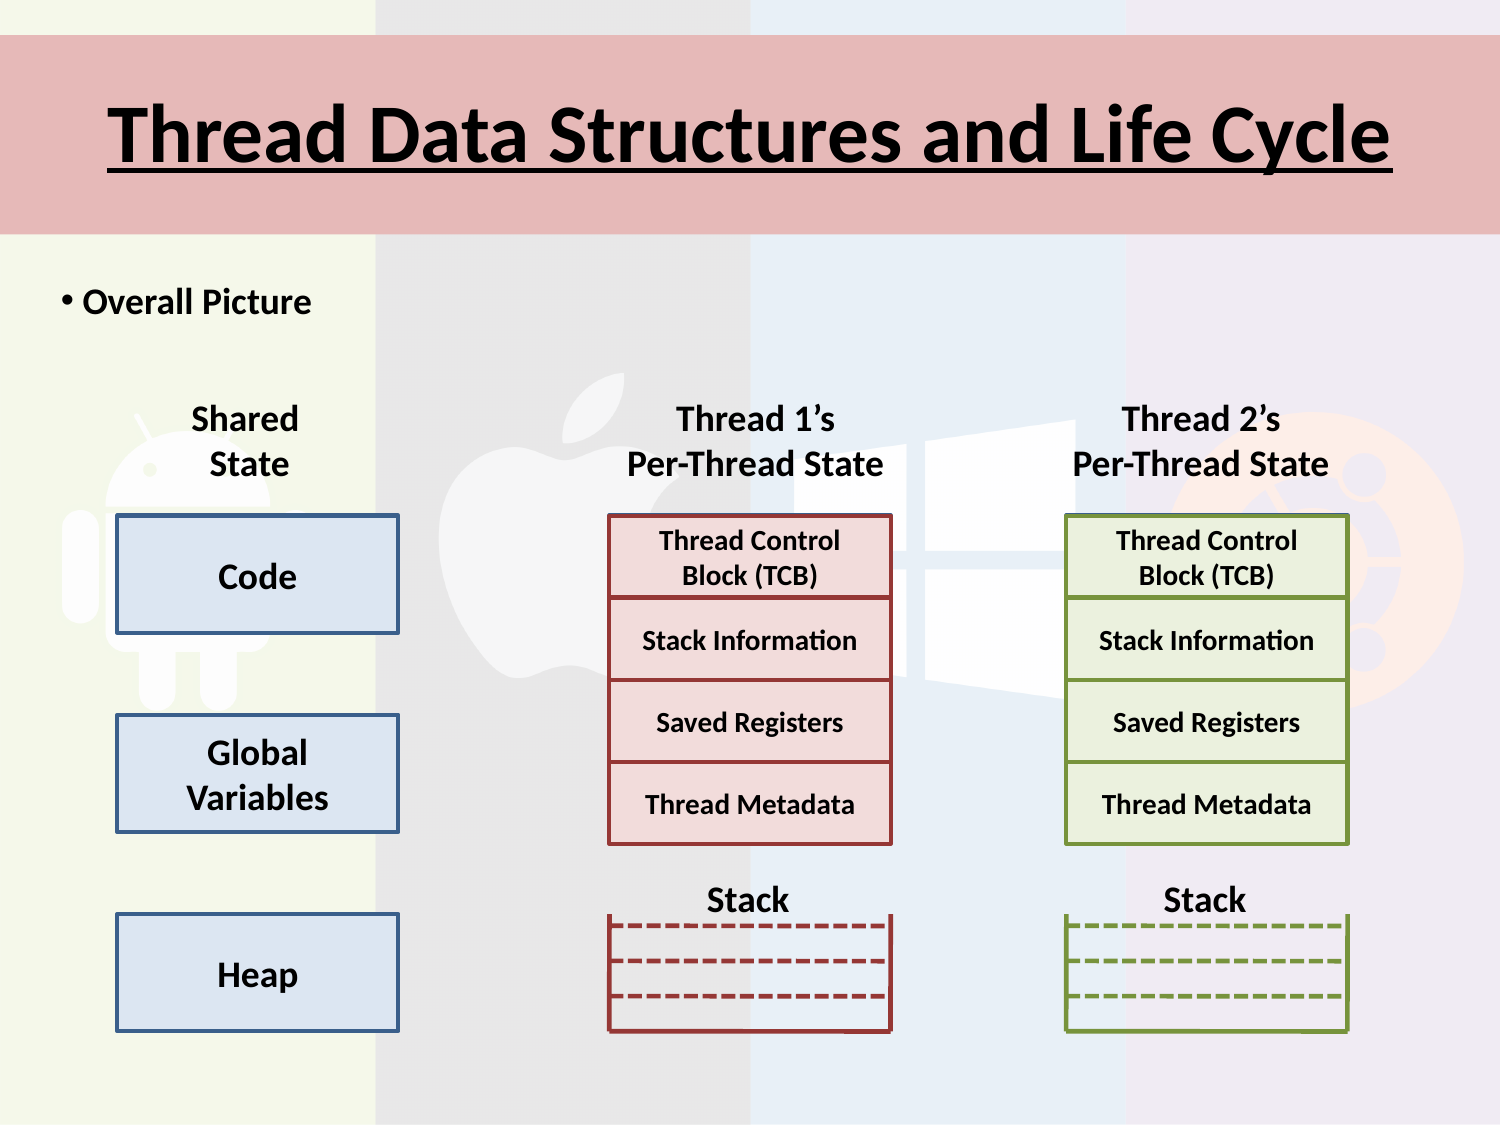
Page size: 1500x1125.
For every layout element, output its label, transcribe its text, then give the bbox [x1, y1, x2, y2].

text_box Thread Control Block (TCB) [1064, 514, 1350, 596]
text_box Thread Metadata [607, 760, 893, 846]
text_box Thread 2’s Per-Thread State [1057, 386, 1345, 492]
text_box Code [115, 513, 400, 635]
text_box Heap [115, 912, 400, 1033]
text_box Thread Control Block (TCB) [607, 514, 893, 596]
text_box Global Variables [115, 713, 400, 834]
text_box [0, 33, 1500, 236]
text_box Saved Registers [607, 678, 893, 760]
text_box Stack Information [607, 596, 893, 678]
text_box Thread 1’s Per-Thread State [612, 386, 900, 491]
text_box Stack [1148, 867, 1262, 924]
text_box Overall Picture [46, 269, 1454, 510]
text_box Stack [691, 867, 805, 924]
text_box Saved Registers [1064, 678, 1350, 760]
text_box Shared State [176, 386, 323, 492]
title Thread Data Structures and Life Cycle [17, 58, 1483, 200]
text_box Thread Metadata [1064, 760, 1350, 846]
text_box Stack Information [1064, 596, 1350, 678]
